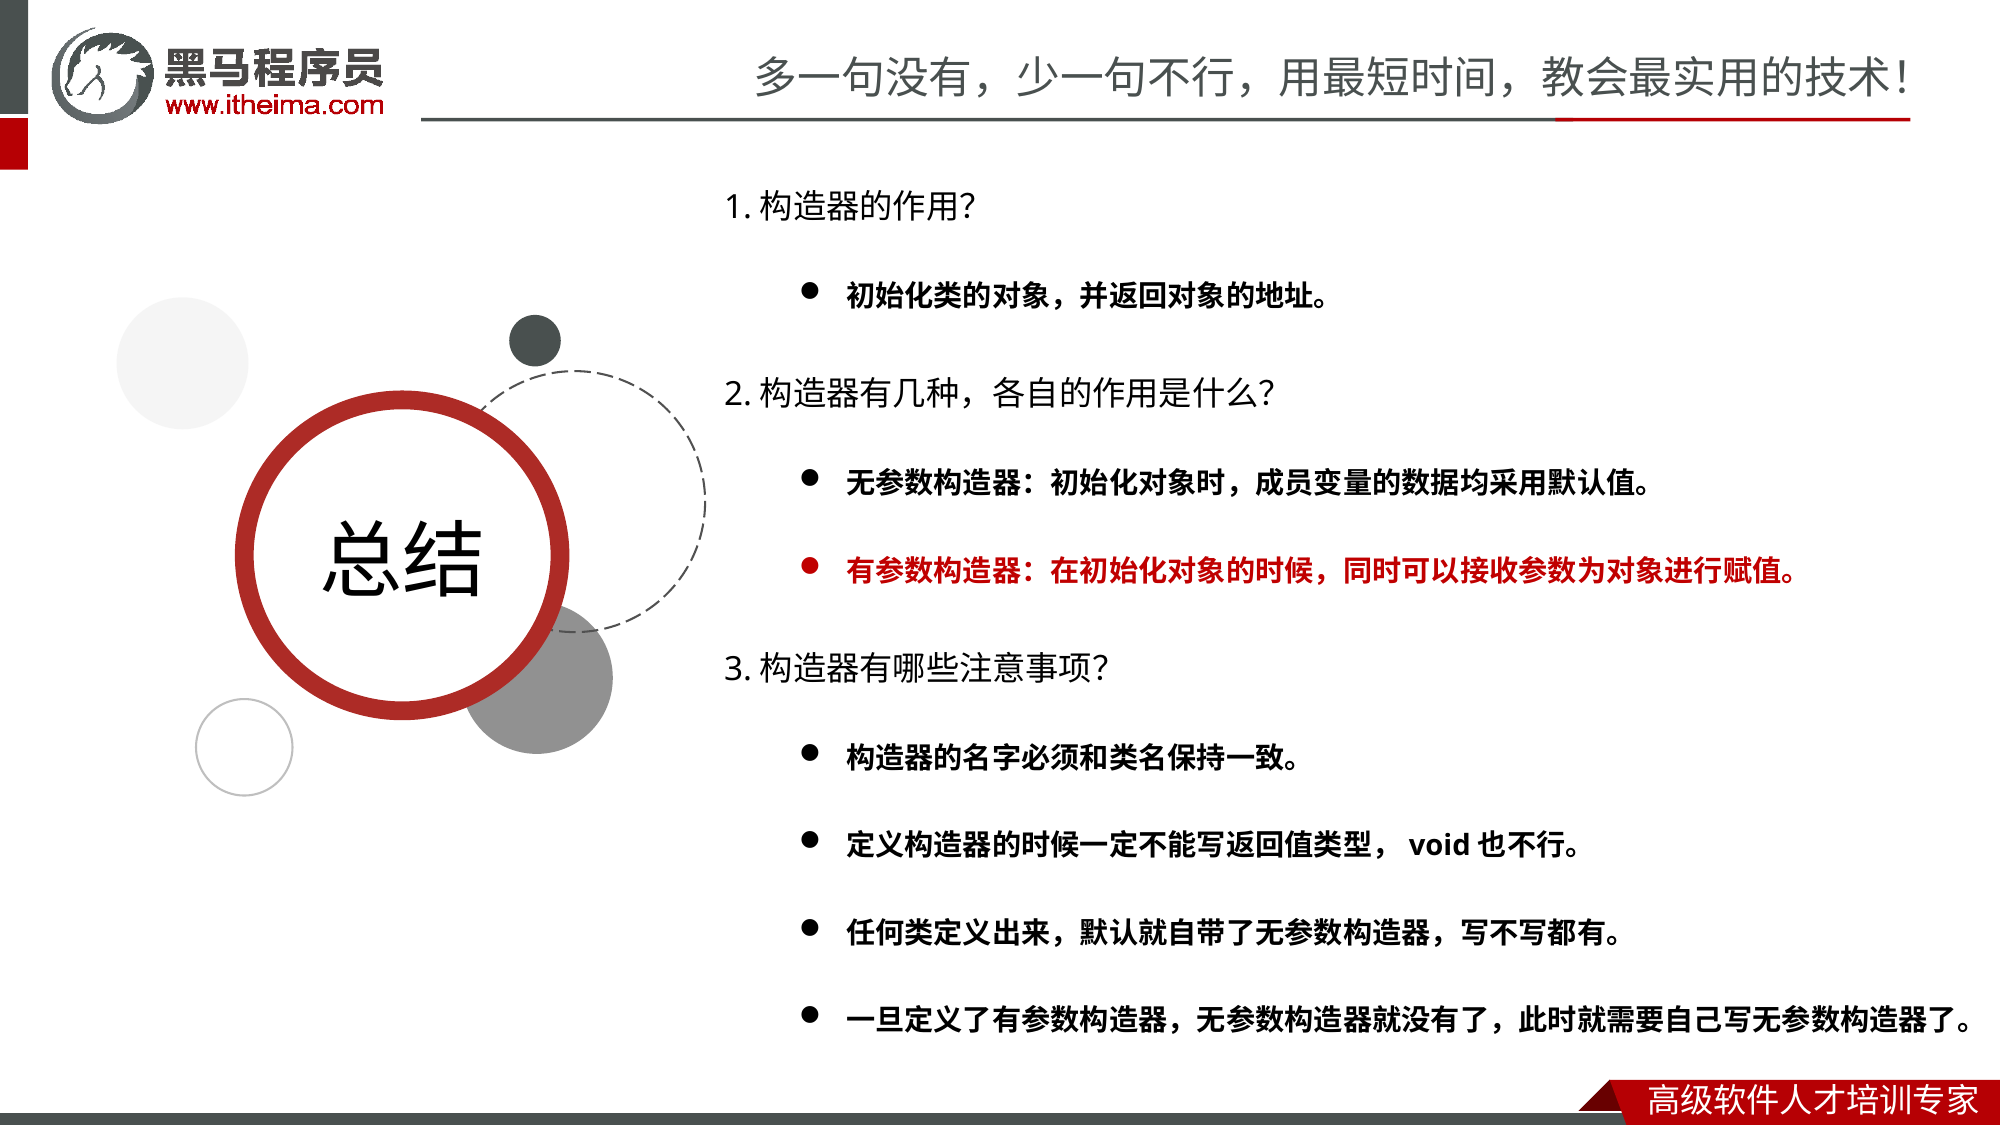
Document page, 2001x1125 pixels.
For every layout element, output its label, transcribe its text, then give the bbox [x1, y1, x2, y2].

picture [50, 26, 384, 125]
text_box 1.构造器的作用？ 初始化类的对象，并返回对象的地址。 2.构造器有几种，各自的作用是什么？ 无参数构造器：初始化对象时，成员变量的数据均采用默认值。 有参数构造器：在初始化对象的时候，同时可以接收参数为对象进行赋值。 3.构造器有哪些注意事项？ 构造器的名字必须和类名保持一致。 定义构造器的时候一定不能写返回值类型，void也不行。 任何类定义出来，默认就自带了无参数构造器，写不写都有。 一旦定义了有参数构造器，无参数构造器就没有了，此时就需要自己写无参数构造器了。 [709, 117, 1993, 1044]
